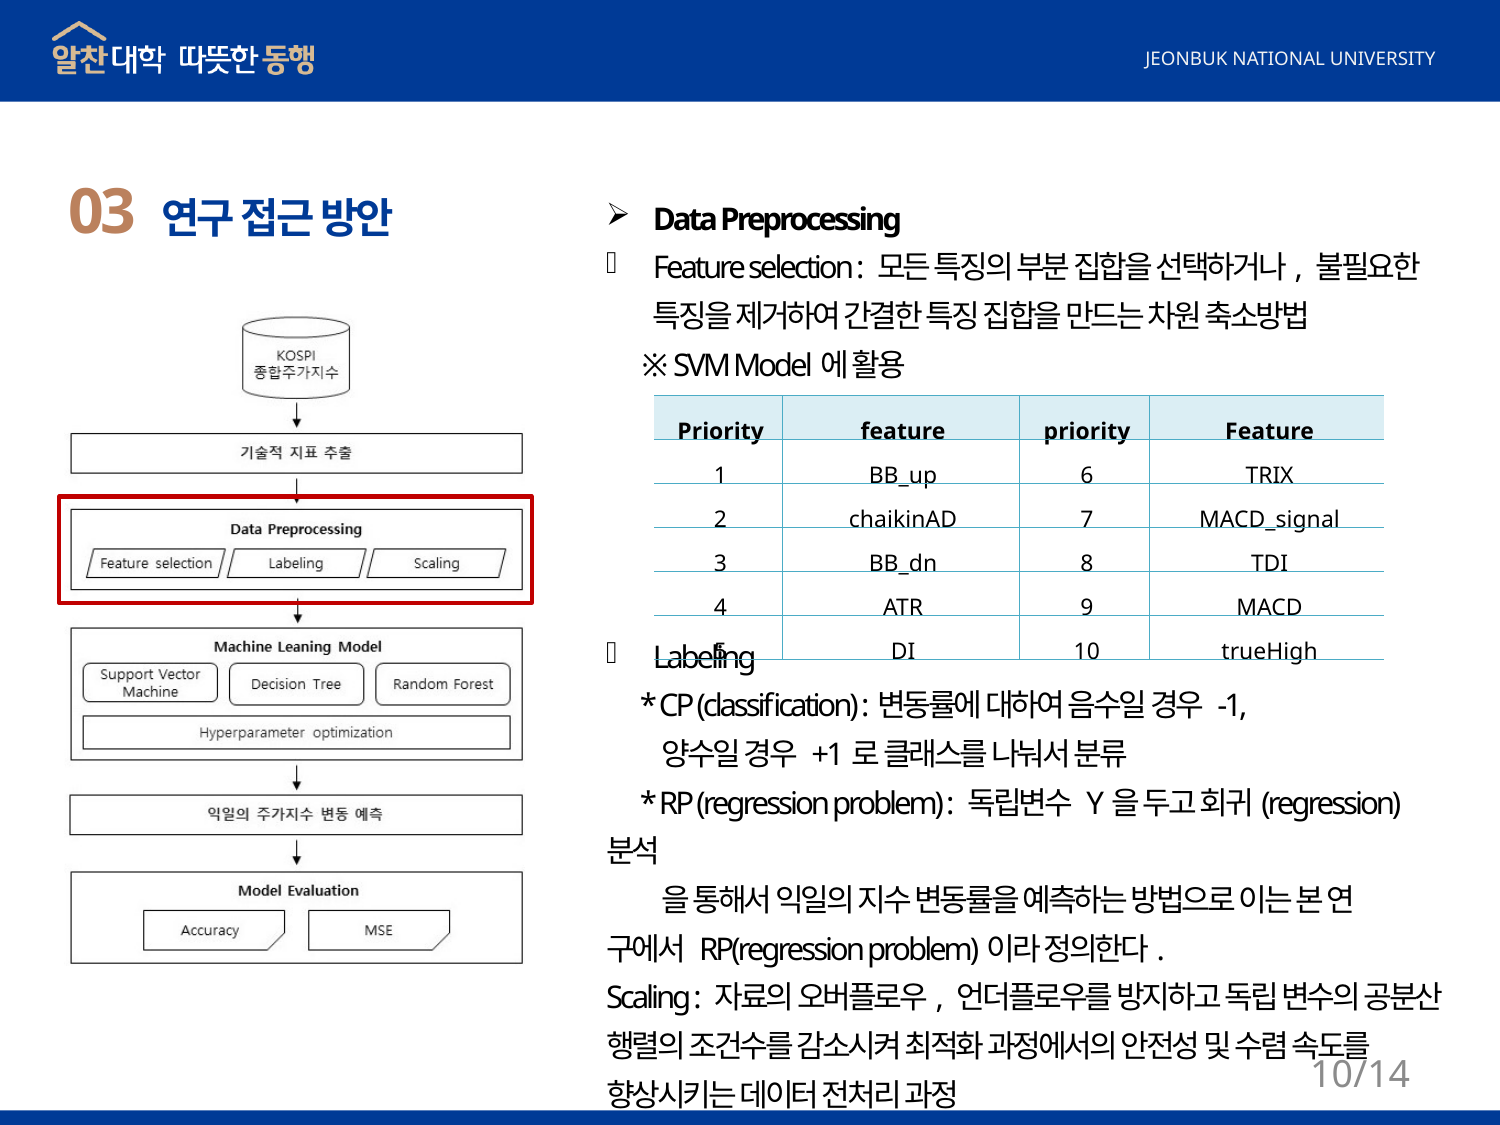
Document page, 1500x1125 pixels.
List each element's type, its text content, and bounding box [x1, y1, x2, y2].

table_cell 10 [1020, 616, 1149, 659]
table_cell trueHigh [1150, 616, 1384, 659]
text_box 03 연구 접근 방안 [53, 148, 1163, 268]
table_cell TRIX [1150, 440, 1384, 483]
text_box Data Preprocessing Feature selection : 모든 특징의 부분 집합을 선택하거나, 불필요한 특징을 제거하여 간결한 특징 집합을 만드는 차원 축소방법 ※ SVM Model에 활용 Labeling * CP (classification) :변동률에 대하여 음수일 경우 -1, 양수일 경우 +1로 클래스를 나눠서 분류 * RP (regression problem) : 독립변수 Y을 두고 회귀(regression) 분석 을 통해서 익일의 지수 변동률을 예측하는 방법으로 이는 본 연 구에서 RP(regression problem)이라 정의한다. Scaling : 자료의 오버플로우, 언더플로우를 방지하고 독립 변수의 공분산 행렬의 조건수를 감소시켜 최적화 과정에서의 안전성 및 수렴 속도를 향상시키는 데이터 전처리 과정 [591, 180, 1459, 1120]
table_cell BB_up [783, 440, 1019, 483]
picture [41, 12, 325, 84]
table_cell 3 [654, 528, 782, 571]
table_cell 7 [1020, 484, 1149, 527]
table_cell chaikinAD [783, 484, 1019, 527]
table_header Feature [1150, 396, 1384, 439]
table_header priority [1020, 396, 1149, 439]
table_cell MACD [1150, 572, 1384, 615]
text_box [530, 494, 534, 605]
picture [64, 310, 525, 966]
text_box 10/14 [1074, 1042, 1425, 1103]
table_cell ATR [783, 572, 1019, 615]
table_header feature [783, 396, 1019, 439]
table_header Priority [654, 396, 782, 439]
table_cell 4 [654, 572, 782, 615]
table_cell 5 [654, 616, 782, 659]
table_cell 6 [1020, 440, 1149, 483]
table_cell BB_dn [783, 528, 1019, 571]
table_cell 9 [1020, 572, 1149, 615]
table_cell 1 [654, 440, 782, 483]
table_cell 8 [1020, 528, 1149, 571]
table_cell DI [783, 616, 1019, 659]
table_cell MACD_signal [1150, 484, 1384, 527]
table_cell TDI [1150, 528, 1384, 571]
table_cell 2 [654, 484, 782, 527]
